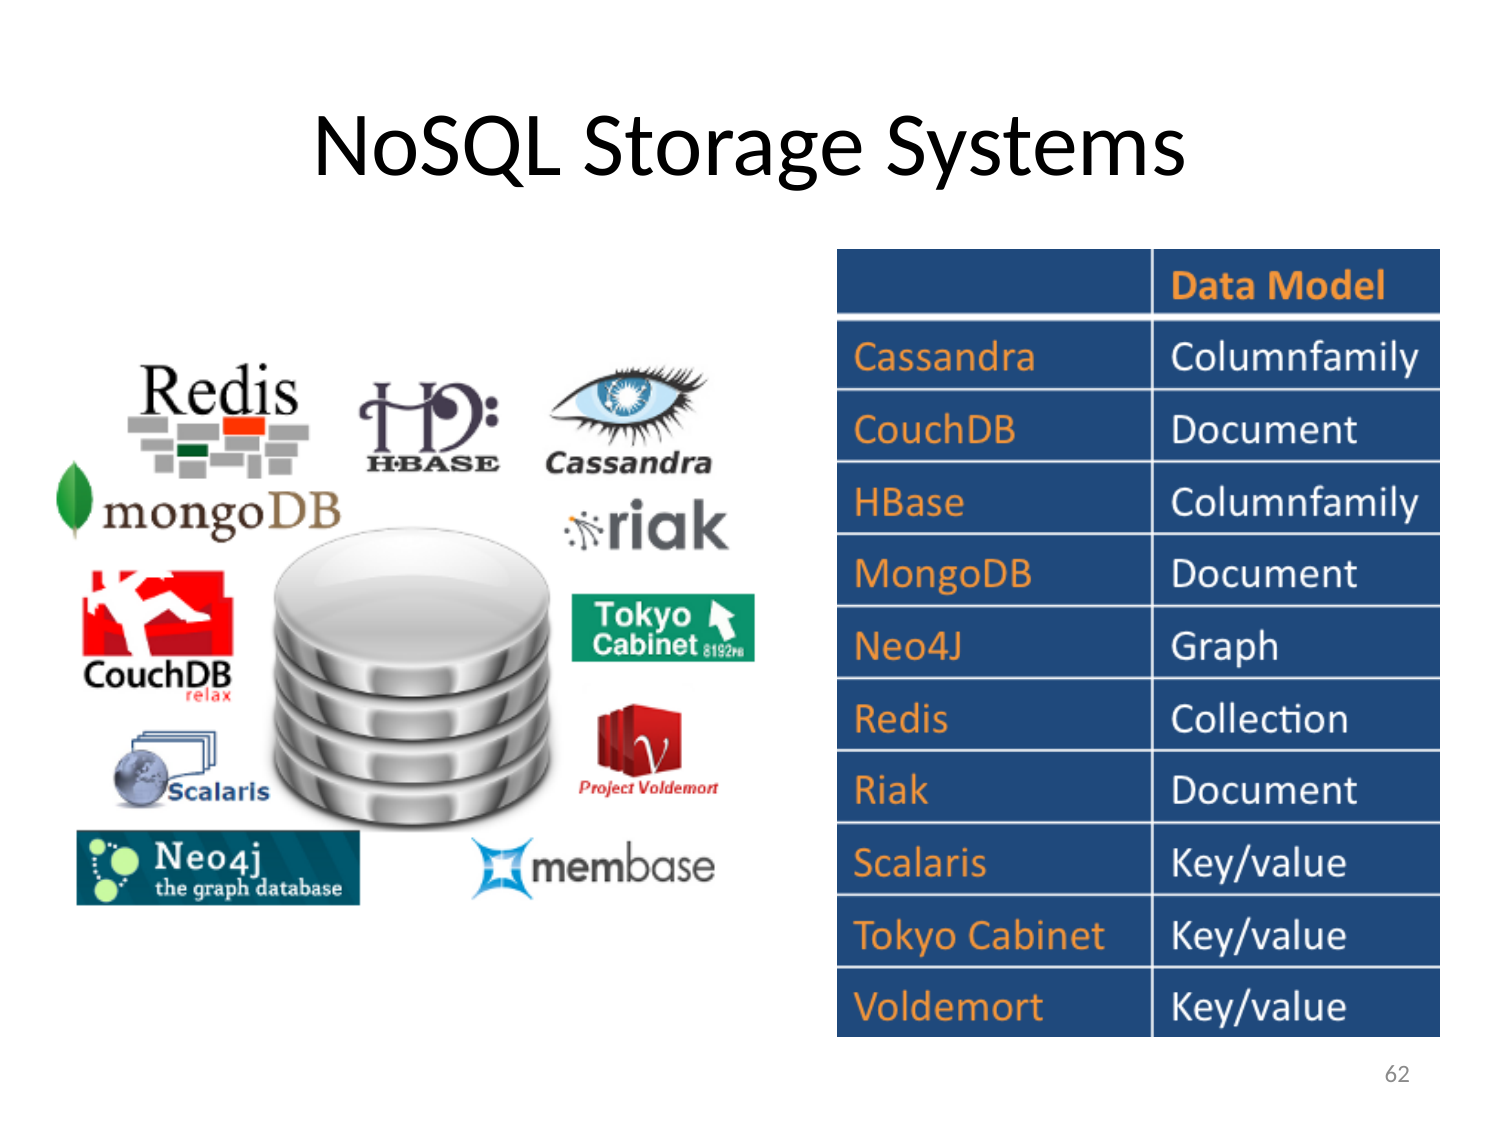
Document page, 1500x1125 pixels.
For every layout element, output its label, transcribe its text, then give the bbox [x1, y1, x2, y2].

picture [837, 249, 1441, 1037]
title NoSQL Storage Systems [75, 45, 1425, 233]
slide_number 62 [1074, 1045, 1425, 1103]
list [0, 349, 832, 913]
